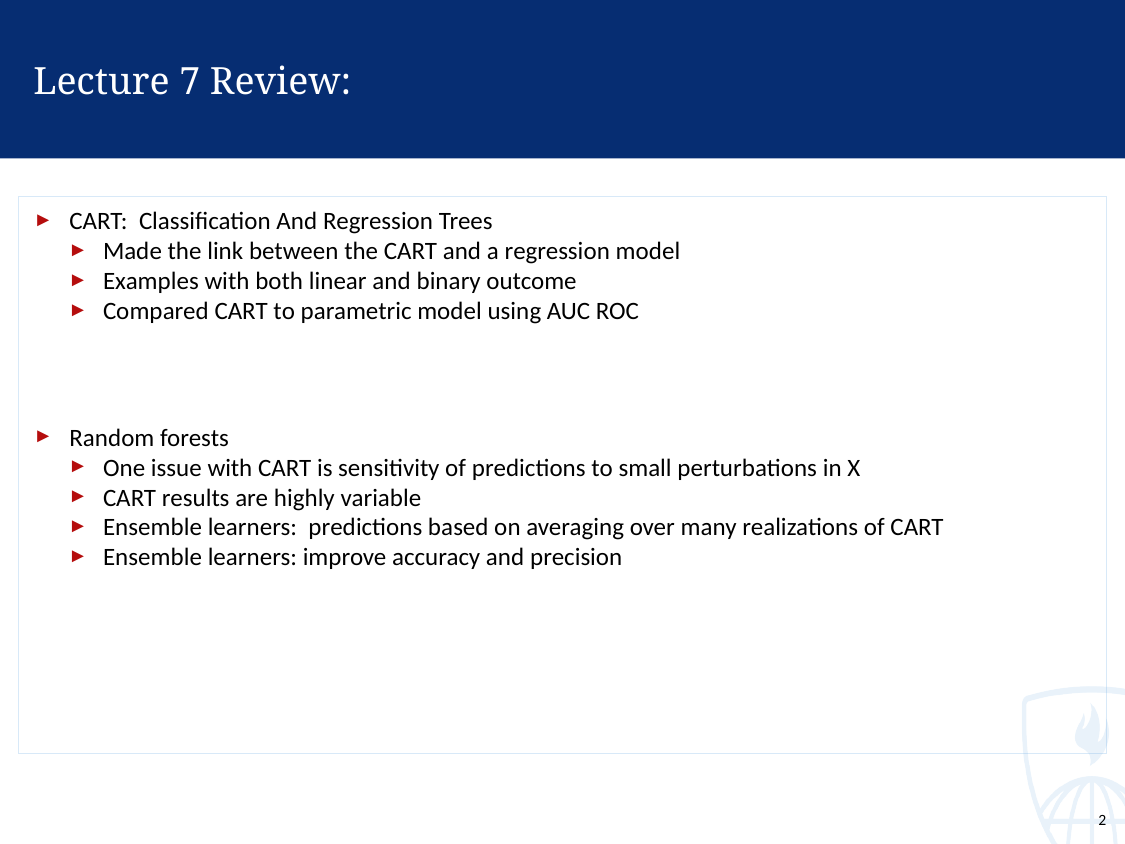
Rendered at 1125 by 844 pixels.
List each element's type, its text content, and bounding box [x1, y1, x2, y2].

list CART: Classification And Regression Trees Made the link between the CART and a regression model Examples with both linear and binary outcome Compared CART to parametric model using AUC ROC Random forests One issue with CART is sensitivity of predictions to small perturbations in X CART results are highly variable Ensemble learners: predictions based on averaging over many realizations of CART Ensemble learners: improve accuracy and precision [18, 196, 1107, 754]
picture [1020, 684, 1125, 844]
title Lecture 7 Review: [18, 8, 1109, 150]
slide_number 2 [1026, 783, 1107, 829]
